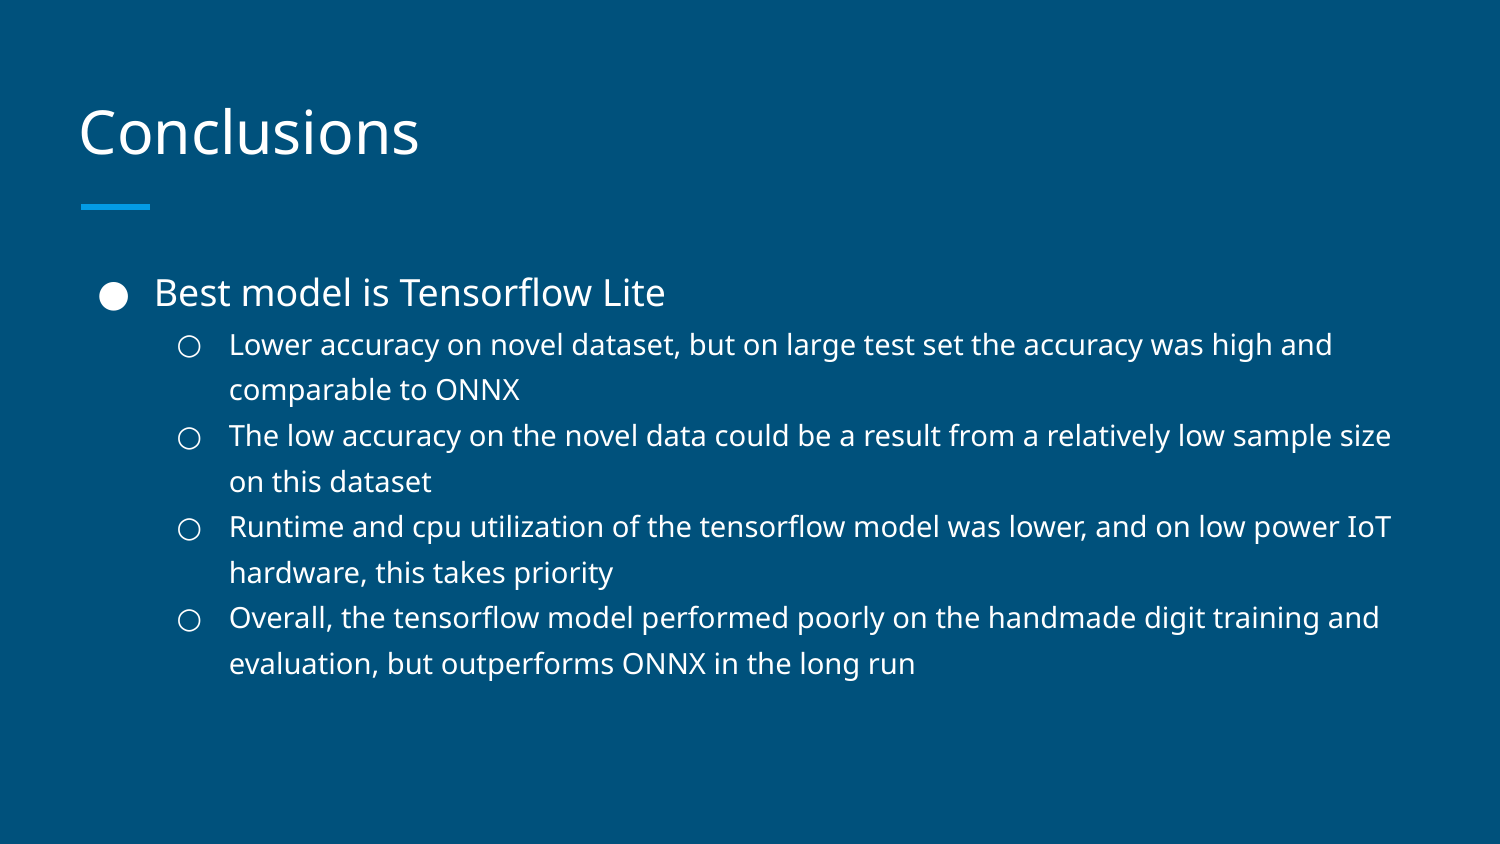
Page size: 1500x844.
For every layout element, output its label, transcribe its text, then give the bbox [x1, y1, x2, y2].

title Conclusions [63, 75, 1437, 188]
list Best model is Tensorflow Lite Lower accuracy on novel dataset, but on large test set the accuracy was high and comparable to ONNX The low accuracy on the novel data could be a result from a relatively low sample size on this dataset Runtime and cpu utilization of the tensorflow model was lower, and on low power IoT hardware, this takes priority Overall, the tensorflow model performed poorly on the handmade digit training and evaluation, but outperforms ONNX in the long run [63, 244, 1437, 750]
